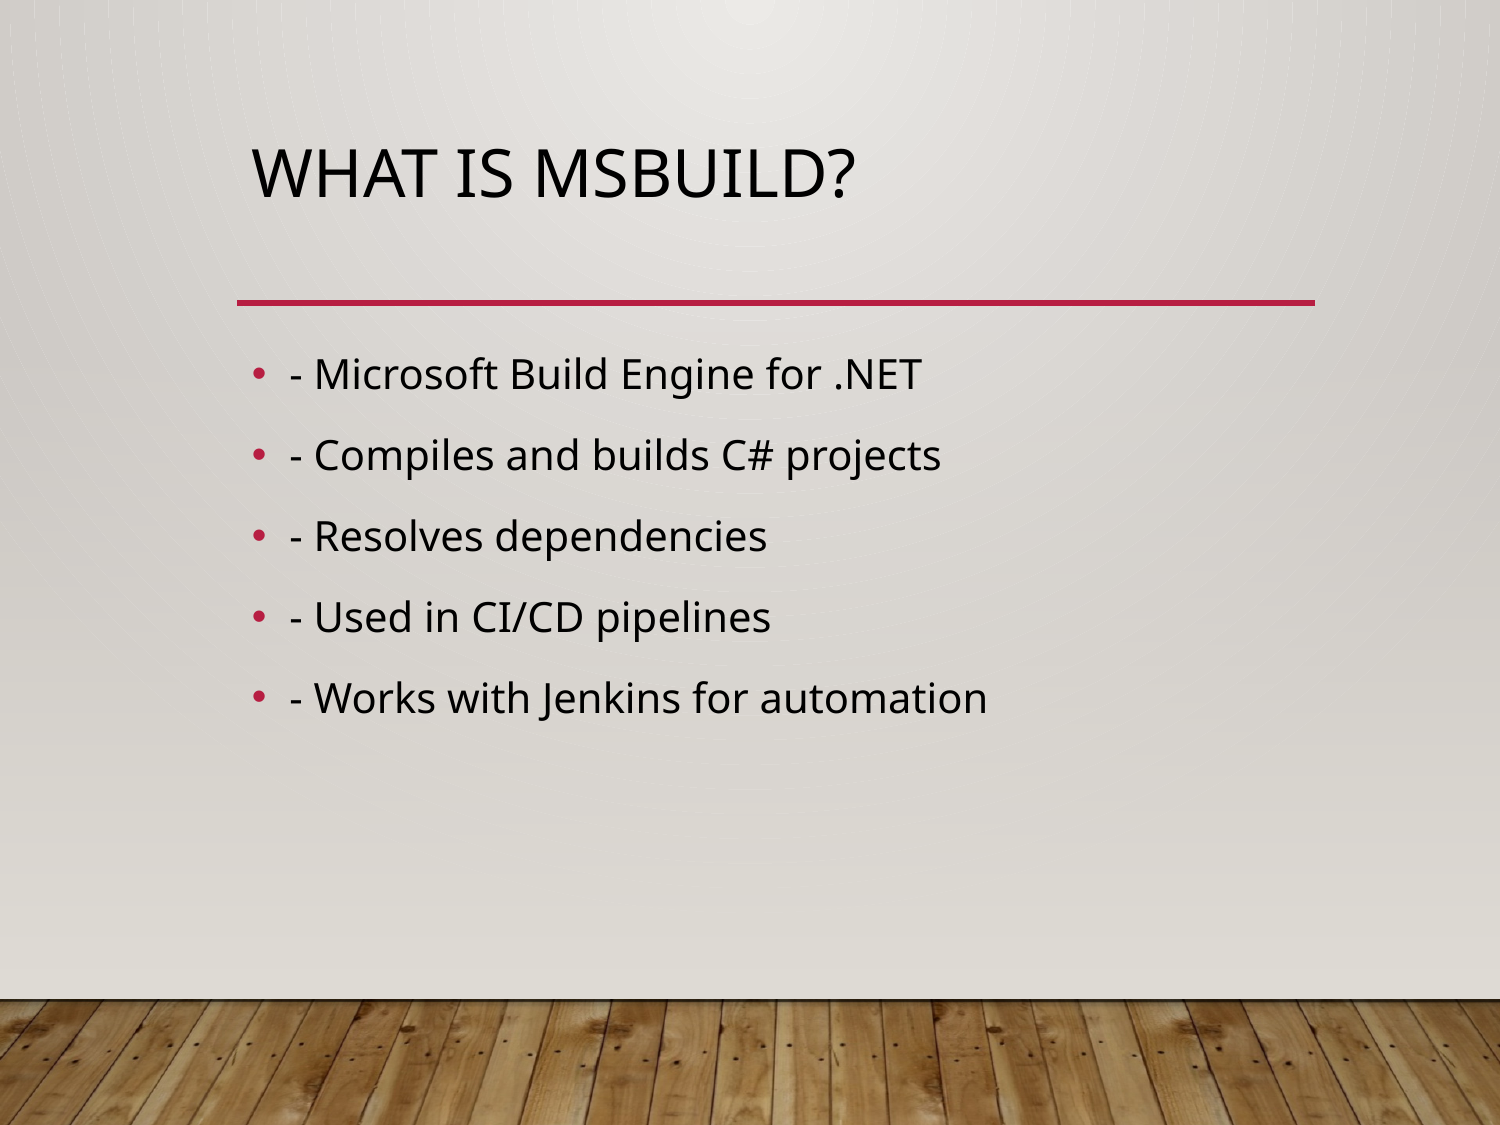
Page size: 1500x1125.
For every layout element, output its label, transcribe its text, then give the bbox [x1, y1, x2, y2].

title What is MSBuild? [236, 131, 1315, 305]
picture [0, 999, 1500, 1125]
list - Microsoft Build Engine for .NET - Compiles and builds C# projects - Resolves dependencies - Used in CI/CD pipelines - Works with Jenkins for automation [236, 330, 1315, 897]
